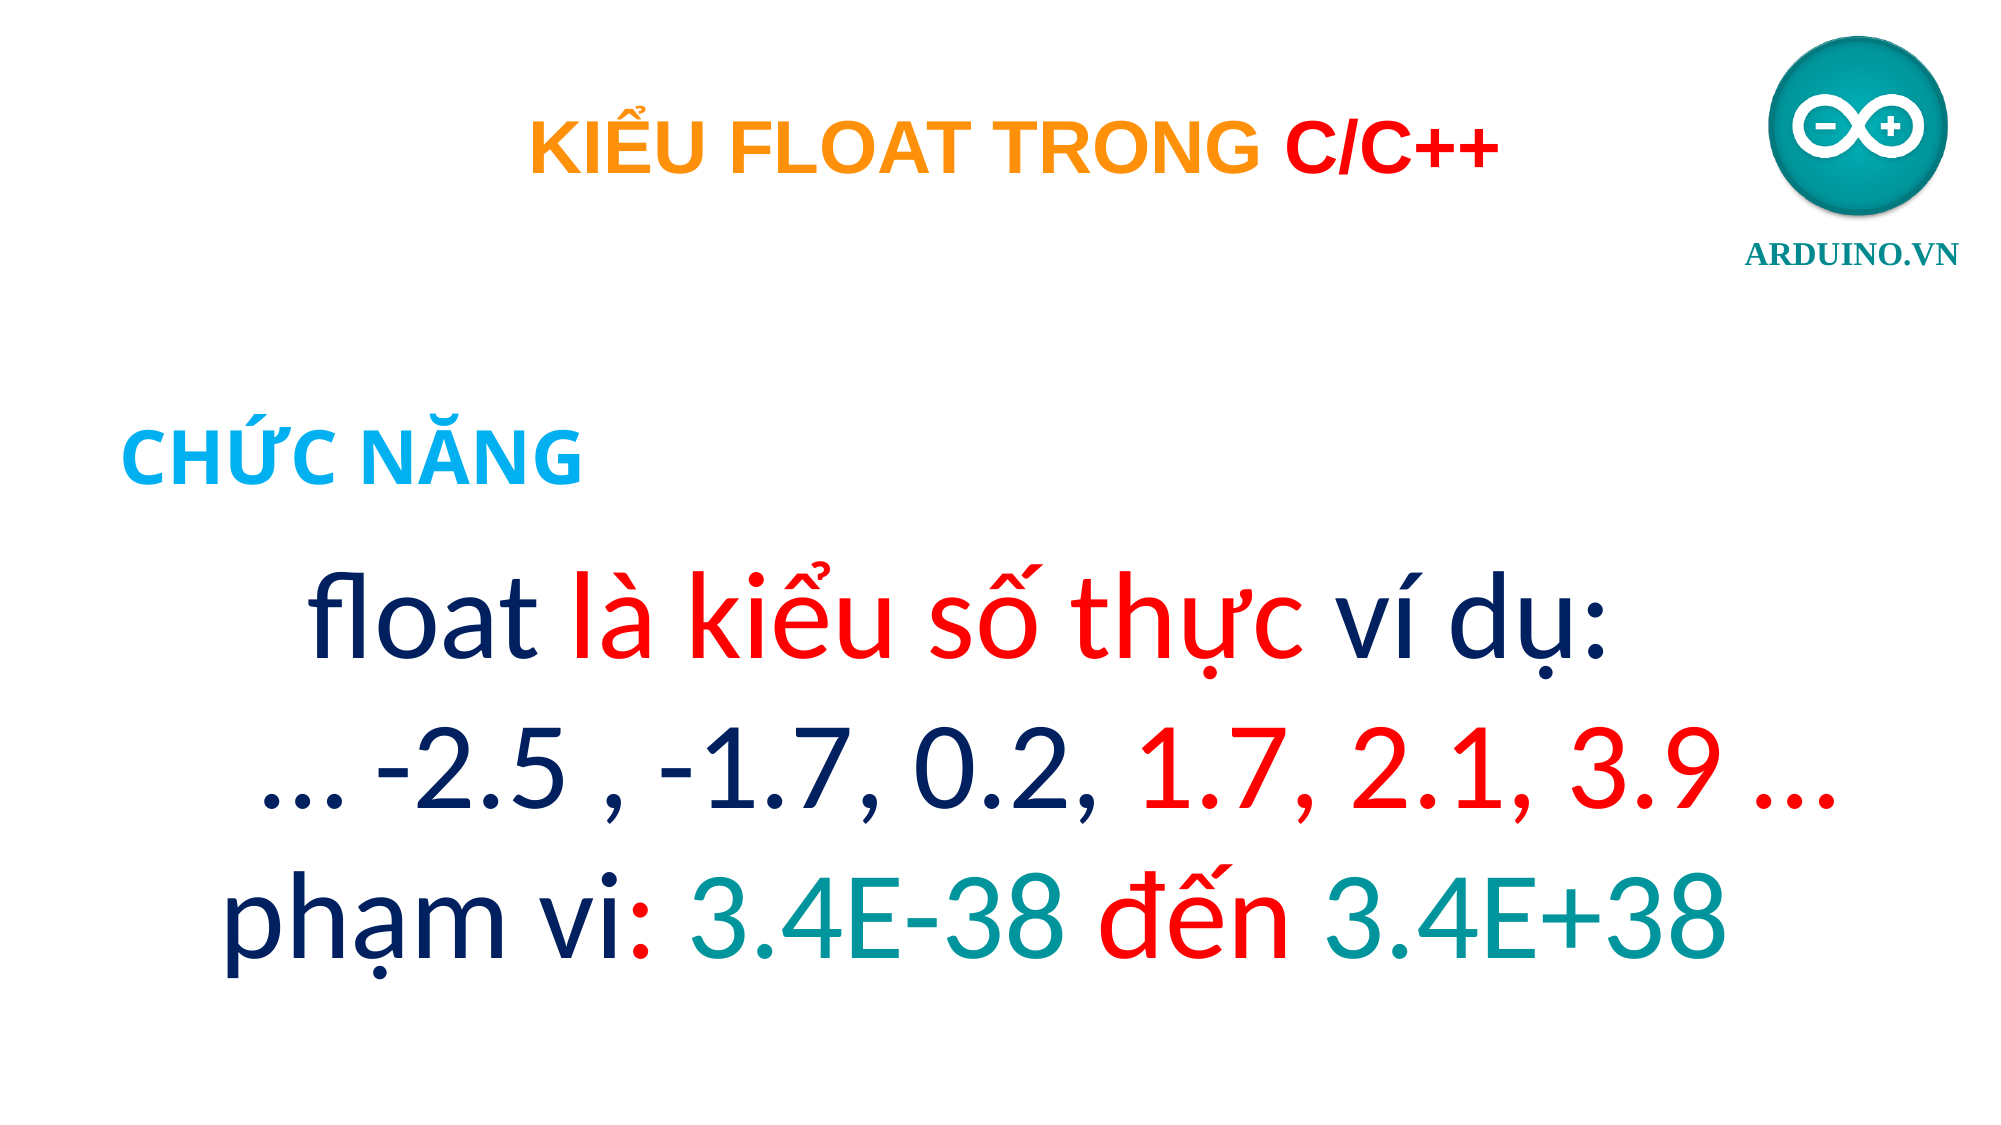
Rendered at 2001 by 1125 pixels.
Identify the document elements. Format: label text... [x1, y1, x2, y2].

text_box Kiểu float trong C/C++ [164, 18, 1865, 281]
text_box Chức năng [0, 373, 852, 636]
picture [1760, 29, 1956, 225]
text_box ARDUINO.VN [1729, 224, 2000, 280]
text_box float là kiểu số thực ví dụ: … -2.5 , -1.7, 0.2, 1.7, 2.1, 3.9 … phạm vi: 3.4E-38 đến 3.4E+38 [78, 526, 1871, 991]
